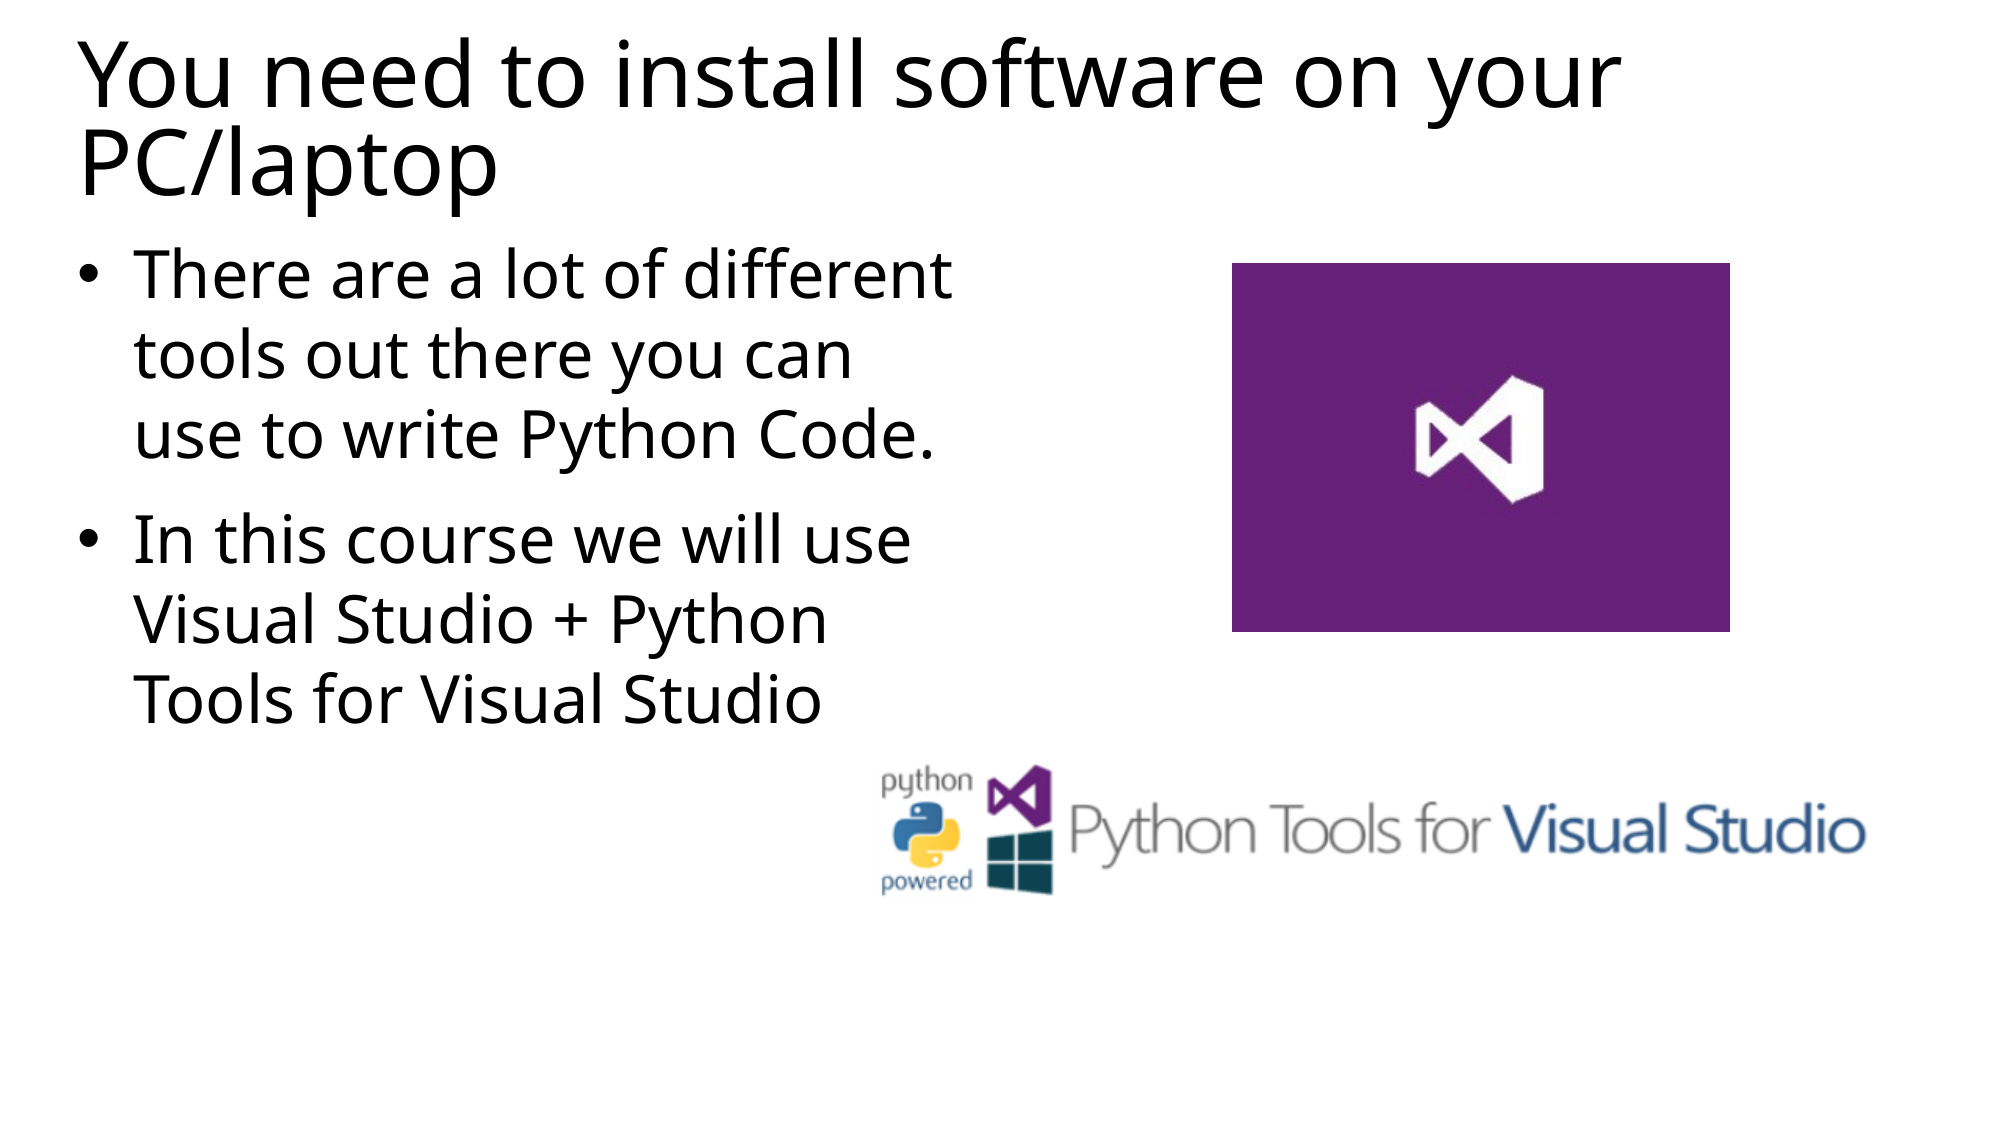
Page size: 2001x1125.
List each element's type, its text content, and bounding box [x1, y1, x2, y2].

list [1232, 263, 1730, 632]
title You need to install software on your PC/laptop [62, 29, 1953, 205]
list There are a lot of different tools out there you can use to write Python Code. In this course we will use Visual Studio + Python Tools for Visual Studio [62, 224, 984, 1038]
picture [848, 743, 1913, 928]
